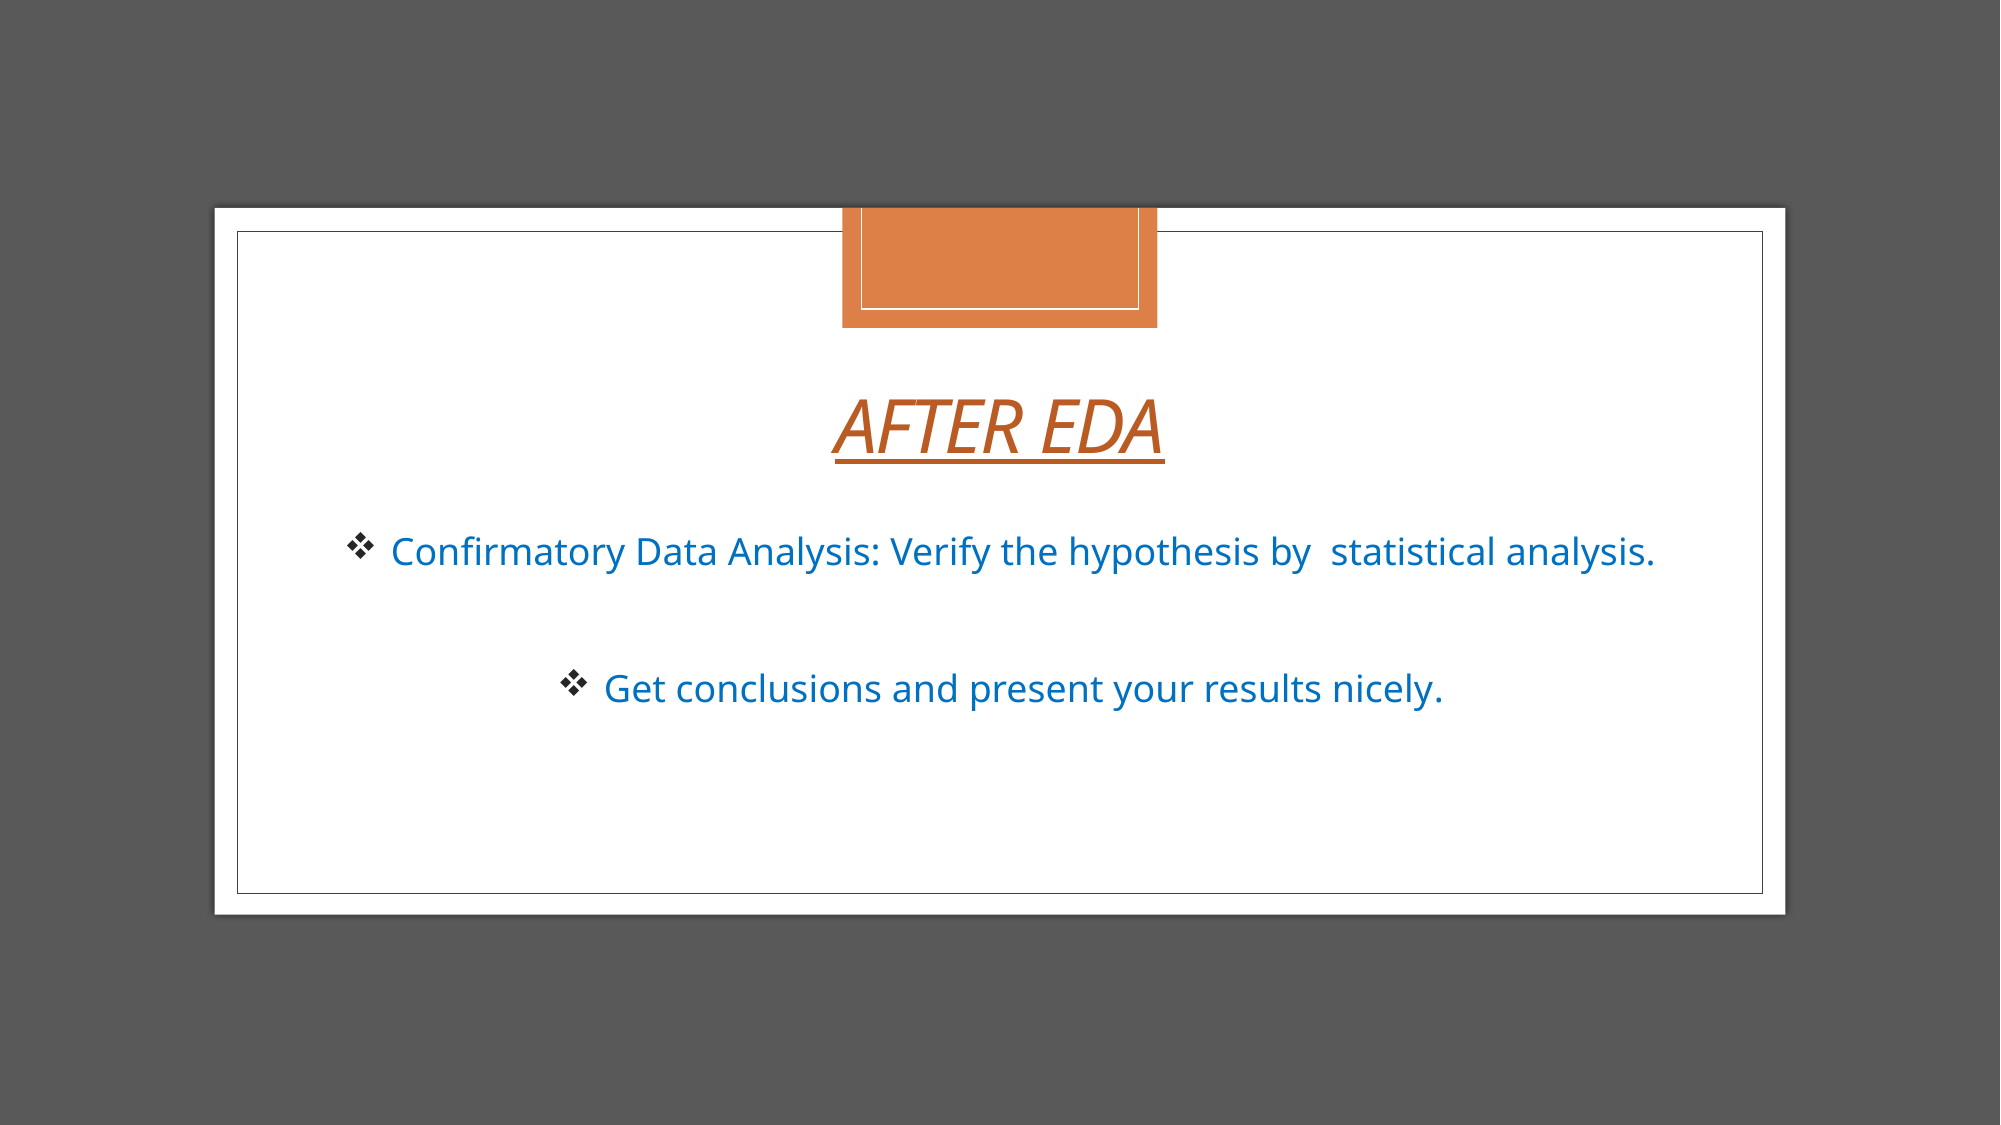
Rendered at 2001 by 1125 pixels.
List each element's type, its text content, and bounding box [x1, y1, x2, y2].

list Confirmatory Data Analysis: Verify the hypothesis by statistical analysis. Get conclusions and present your results nicely. [267, 516, 1734, 746]
title After EDA [267, 373, 1733, 489]
